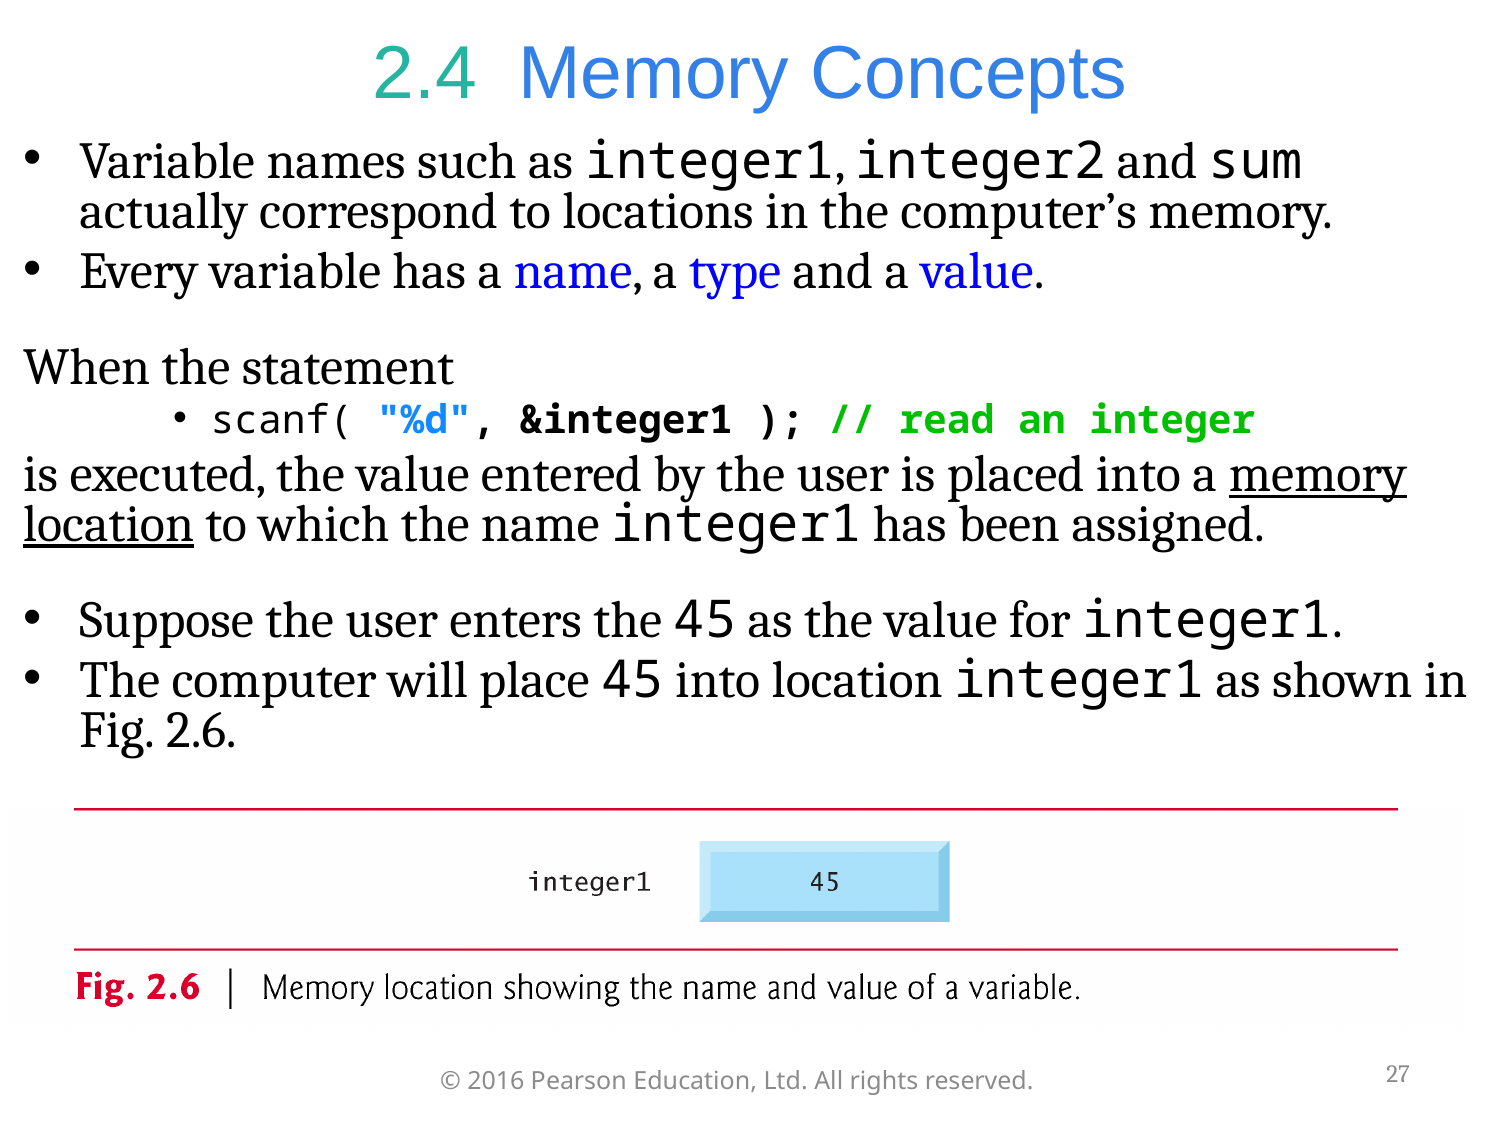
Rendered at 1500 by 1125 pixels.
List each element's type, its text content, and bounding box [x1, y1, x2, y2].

title 2.4 Memory Concepts [75, 9, 1425, 128]
list Variable names such as integer1, integer2 and sum actually correspond to locations in the computer’s memory. Every variable has a name, a type and a value. When the statement scanf( "%d", &integer1 ); // read an integer is executed, the value entered by the user is placed into a memory location to which the name integer1 has been assigned. Suppose the user enters the 45 as the value for integer1. The computer will place 45 into location integer1 as shown in Fig. 2.6. [8, 130, 1496, 788]
slide_number 27 [1074, 1042, 1425, 1103]
footer © 2016 Pearson Education, Ltd. All rights reserved. [287, 1050, 1188, 1110]
picture [7, 805, 1465, 1032]
